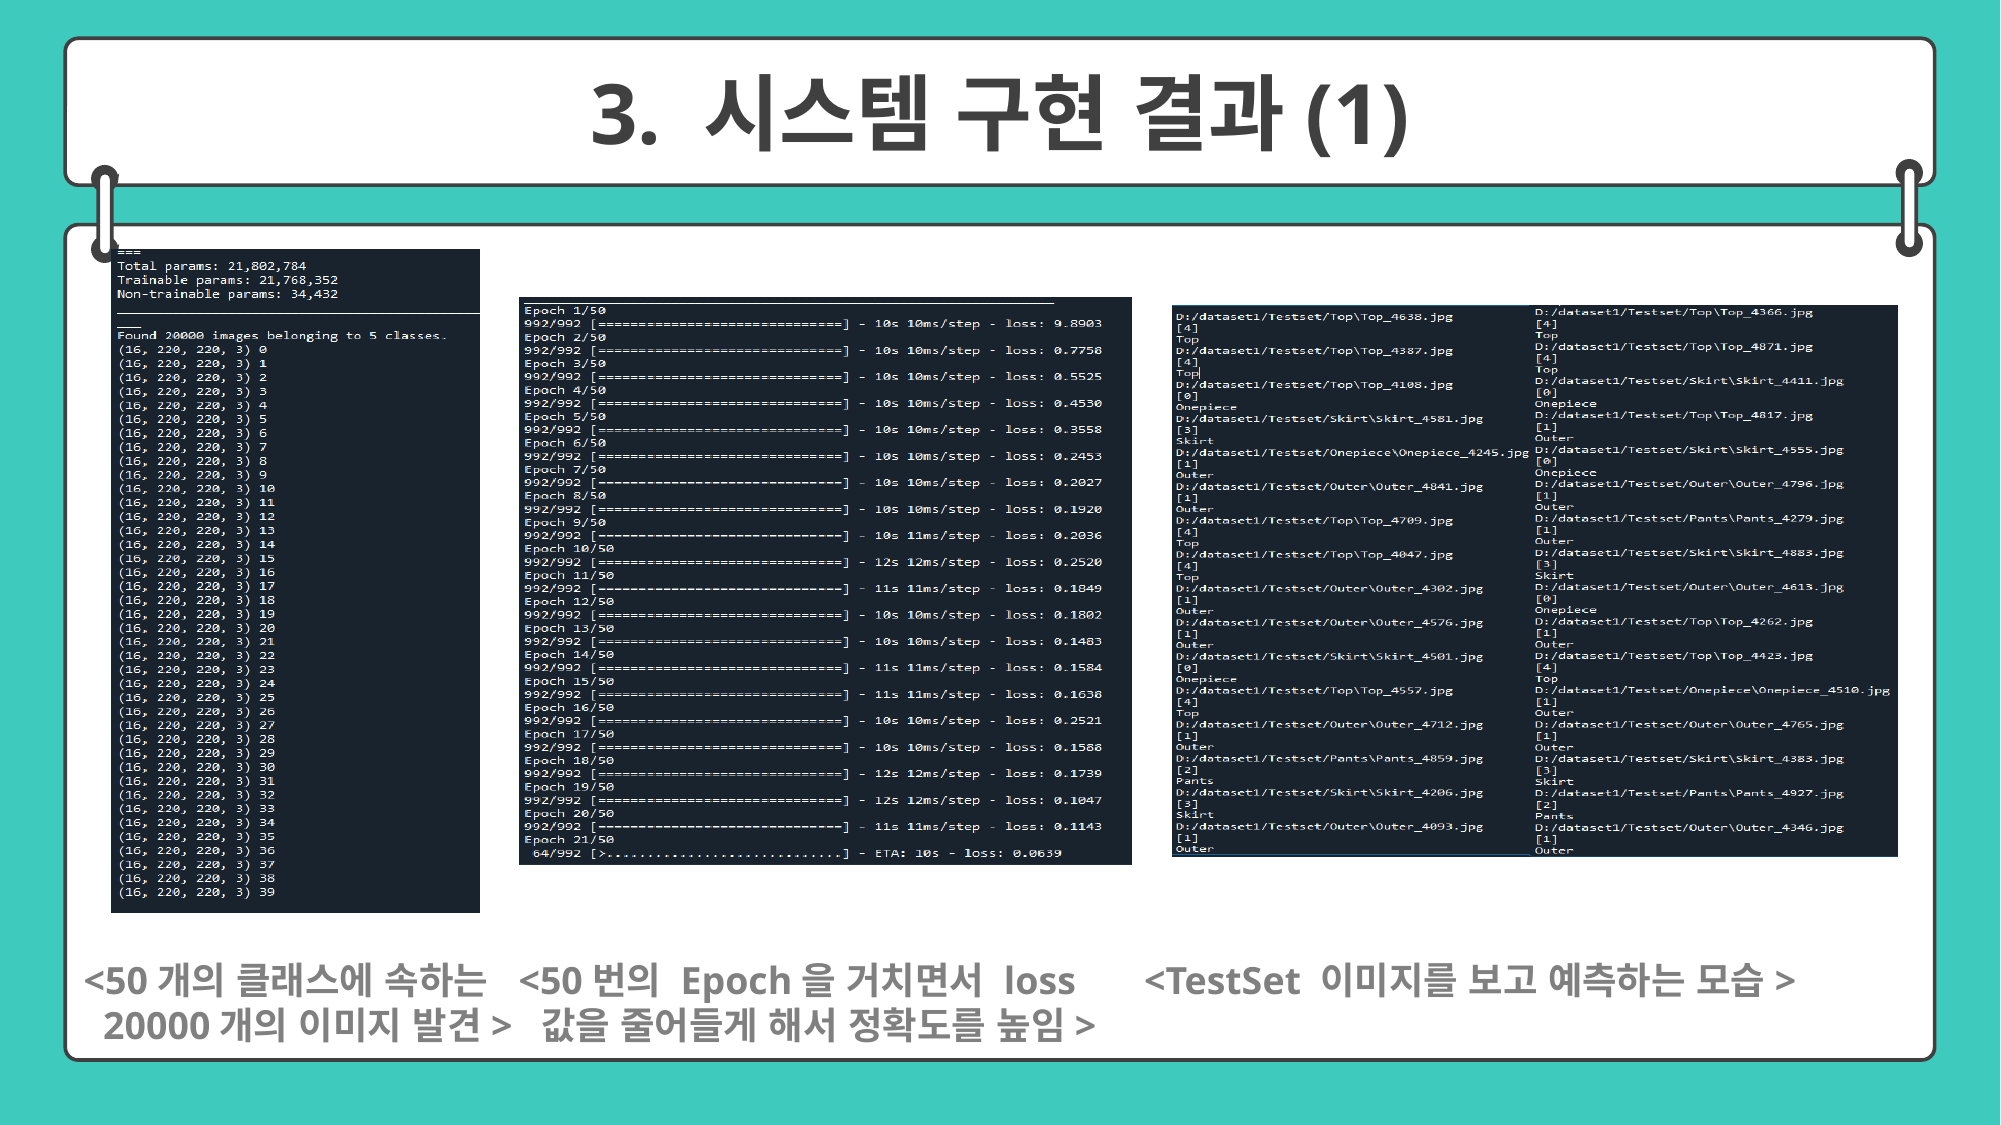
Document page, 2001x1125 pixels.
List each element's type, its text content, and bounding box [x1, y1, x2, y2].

picture [1172, 305, 1898, 857]
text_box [1897, 160, 1922, 256]
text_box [92, 166, 117, 262]
picture [519, 297, 1132, 865]
text_box [0, 0, 2000, 75]
picture [111, 249, 480, 913]
text_box 3. 시스템 구현 결과(1) [64, 75, 1936, 187]
text_box <50개의 클래스에 속하는 <50번의 Epoch을 거치면서 loss <TestSet 이미지를 보고 예측하는 모습> 20000개의 이미지 발견> 값을 줄어들게 해서 정확도를 높임> [64, 223, 1936, 1062]
